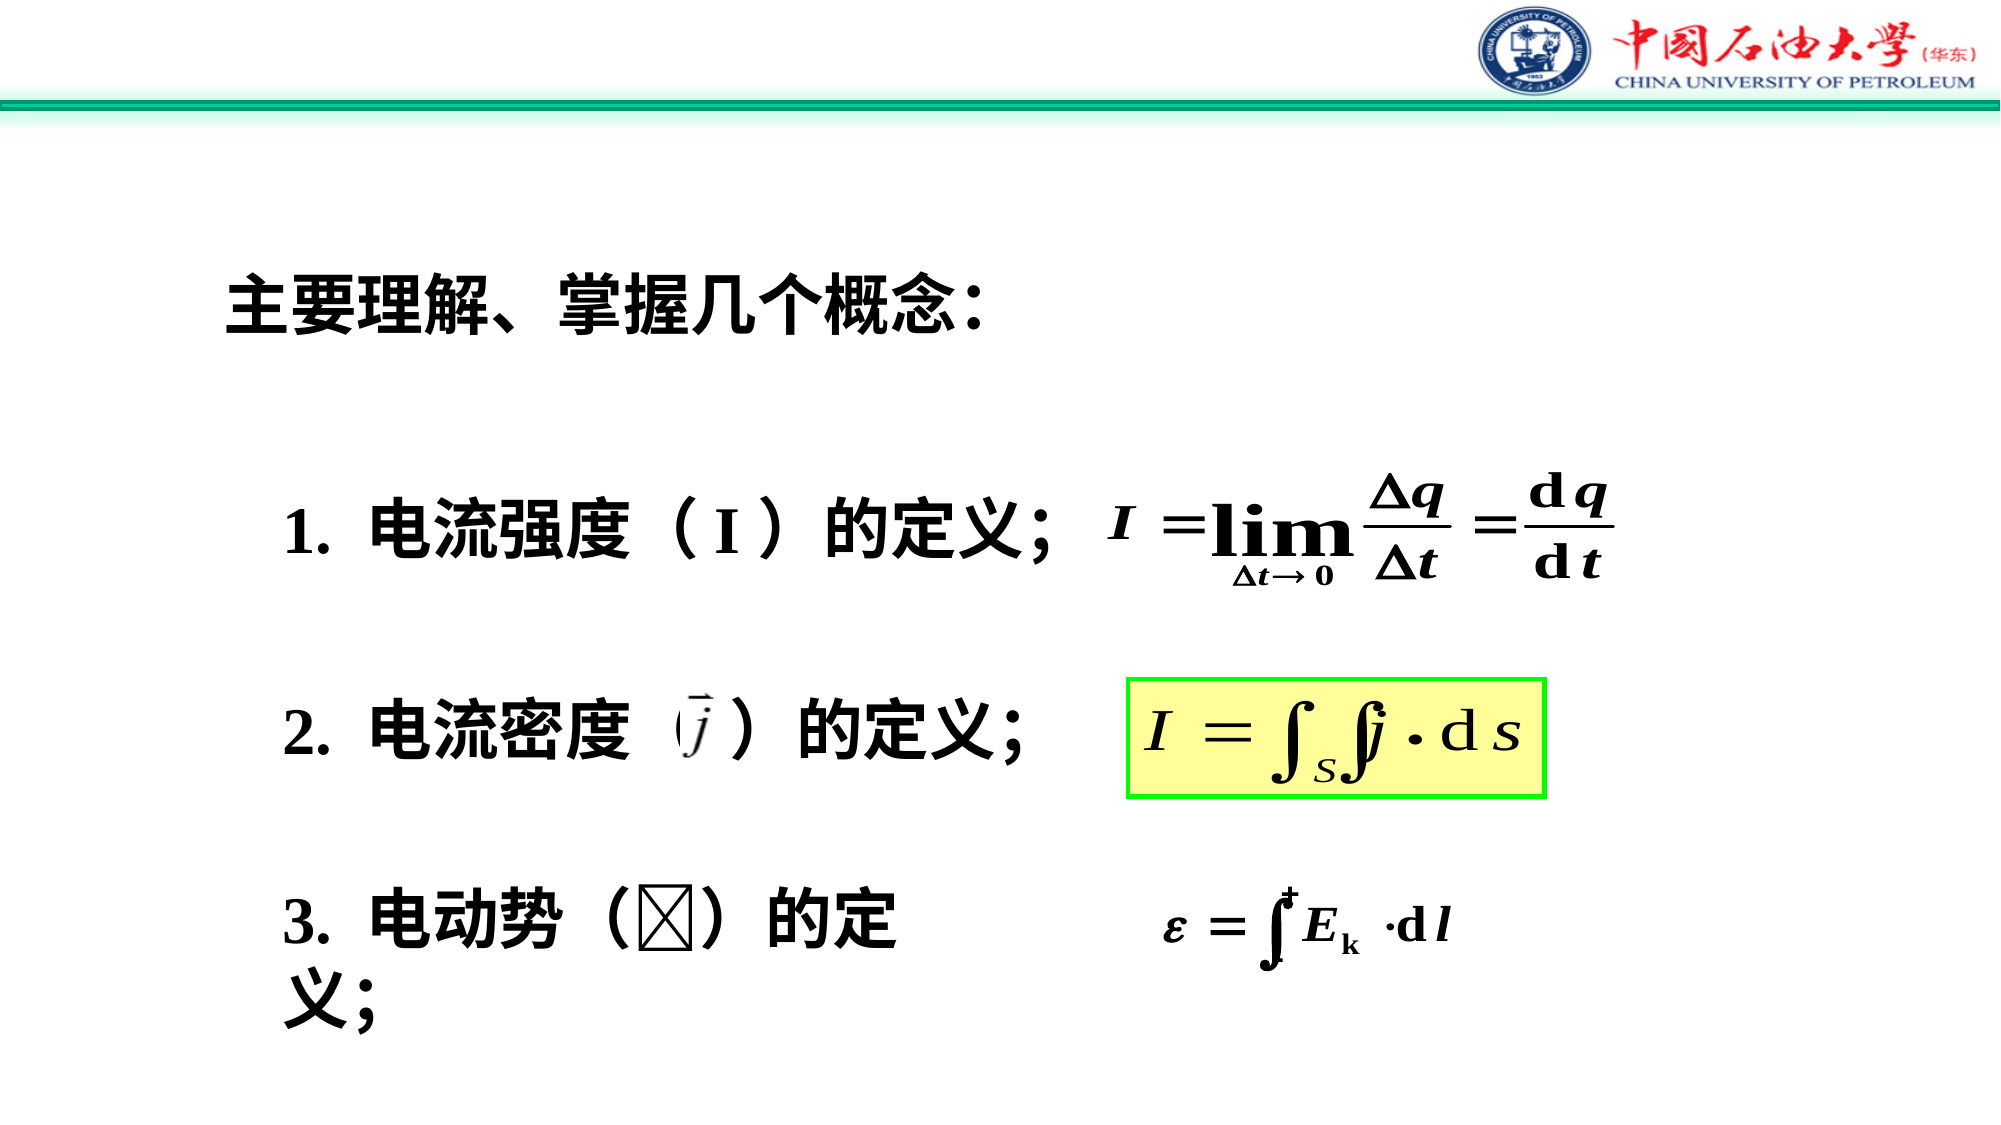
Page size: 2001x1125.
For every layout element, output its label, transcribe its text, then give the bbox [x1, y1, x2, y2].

text_box 3. 电动势（）的定义； [267, 869, 1024, 1045]
picture [680, 680, 721, 765]
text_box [1129, 680, 1543, 795]
text_box 2. 电流密度（ ）的定义； [267, 680, 1126, 776]
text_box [1153, 869, 1474, 980]
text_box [1094, 455, 1630, 595]
picture [1393, 0, 2001, 90]
text_box 1. 电流强度（I）的定义； [267, 479, 1089, 575]
text_box 主要理解、掌握几个概念： [208, 255, 1142, 351]
